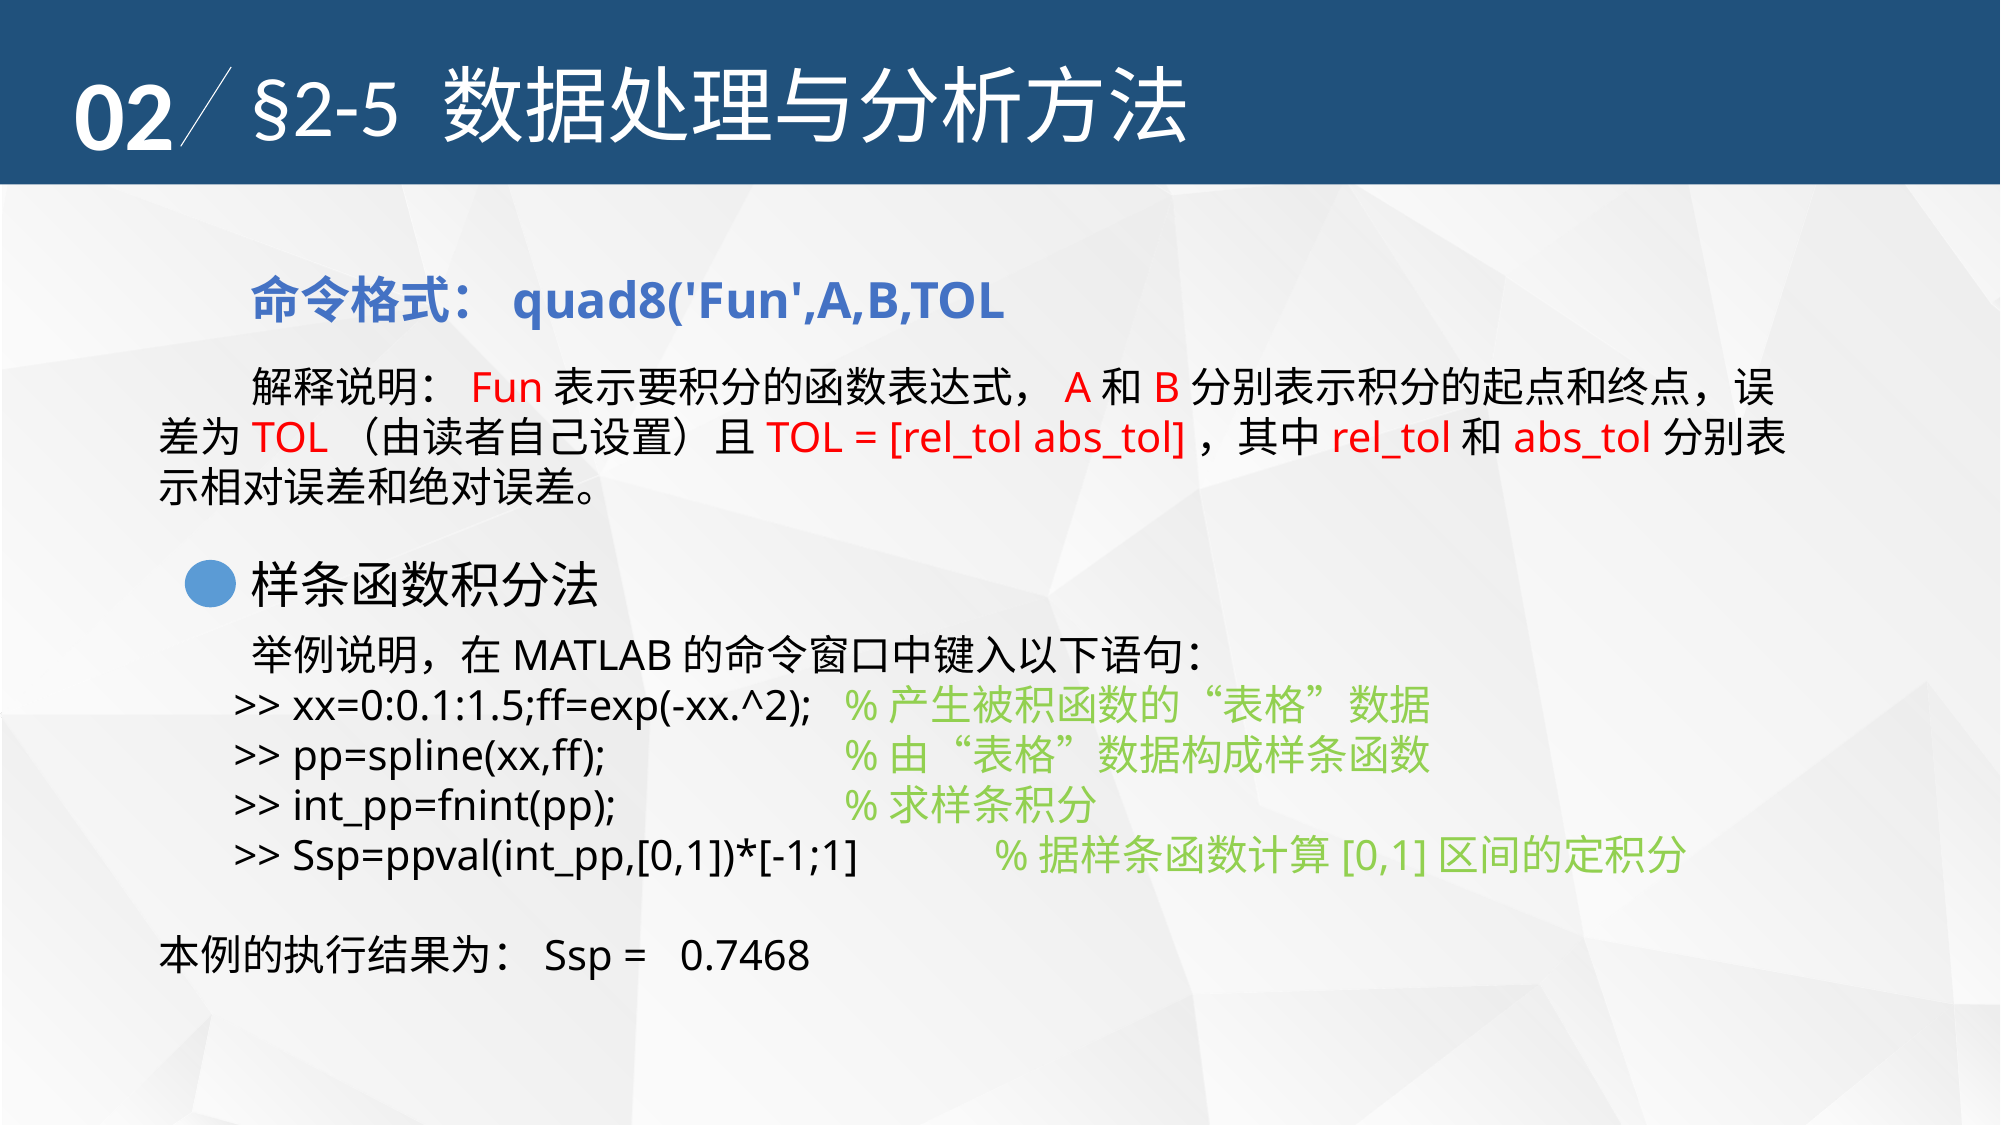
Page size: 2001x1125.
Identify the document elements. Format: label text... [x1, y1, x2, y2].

picture [0, 0, 2001, 1125]
text_box 样条函数积分法 [235, 546, 944, 621]
text_box 举例说明，在MATLAB的命令窗口中键入以下语句： >> xx=0:0.1:1.5;ff=exp(-xx.^2); %产生被积函数的“表格”数据 >> pp=spline(xx,ff); %由“表格”数据构成样条函数 >> int_pp=fnint(pp); %求样条积分 >> Ssp=ppval(int_pp,[0,1])*[-1;1] %据样条函数计算[0,1]区间的定积分 本例的执行结果为：Ssp = 0.7468 [143, 621, 1803, 986]
list §2-5 数据处理与分析方法 [235, 57, 1265, 139]
text_box 命令格式：quad8('Fun',A,B,TOL [235, 261, 1138, 337]
list 02 [59, 57, 201, 223]
text_box 解释说明：Fun表示要积分的函数表达式，A和B分别表示积分的起点和终点，误差为TOL（由读者自己设置）且TOL = [rel_tol abs_tol]，其中rel_tol和abs_tol分别表示相对误差和绝对误差。 [143, 353, 1803, 519]
text_box [183, 558, 235, 609]
